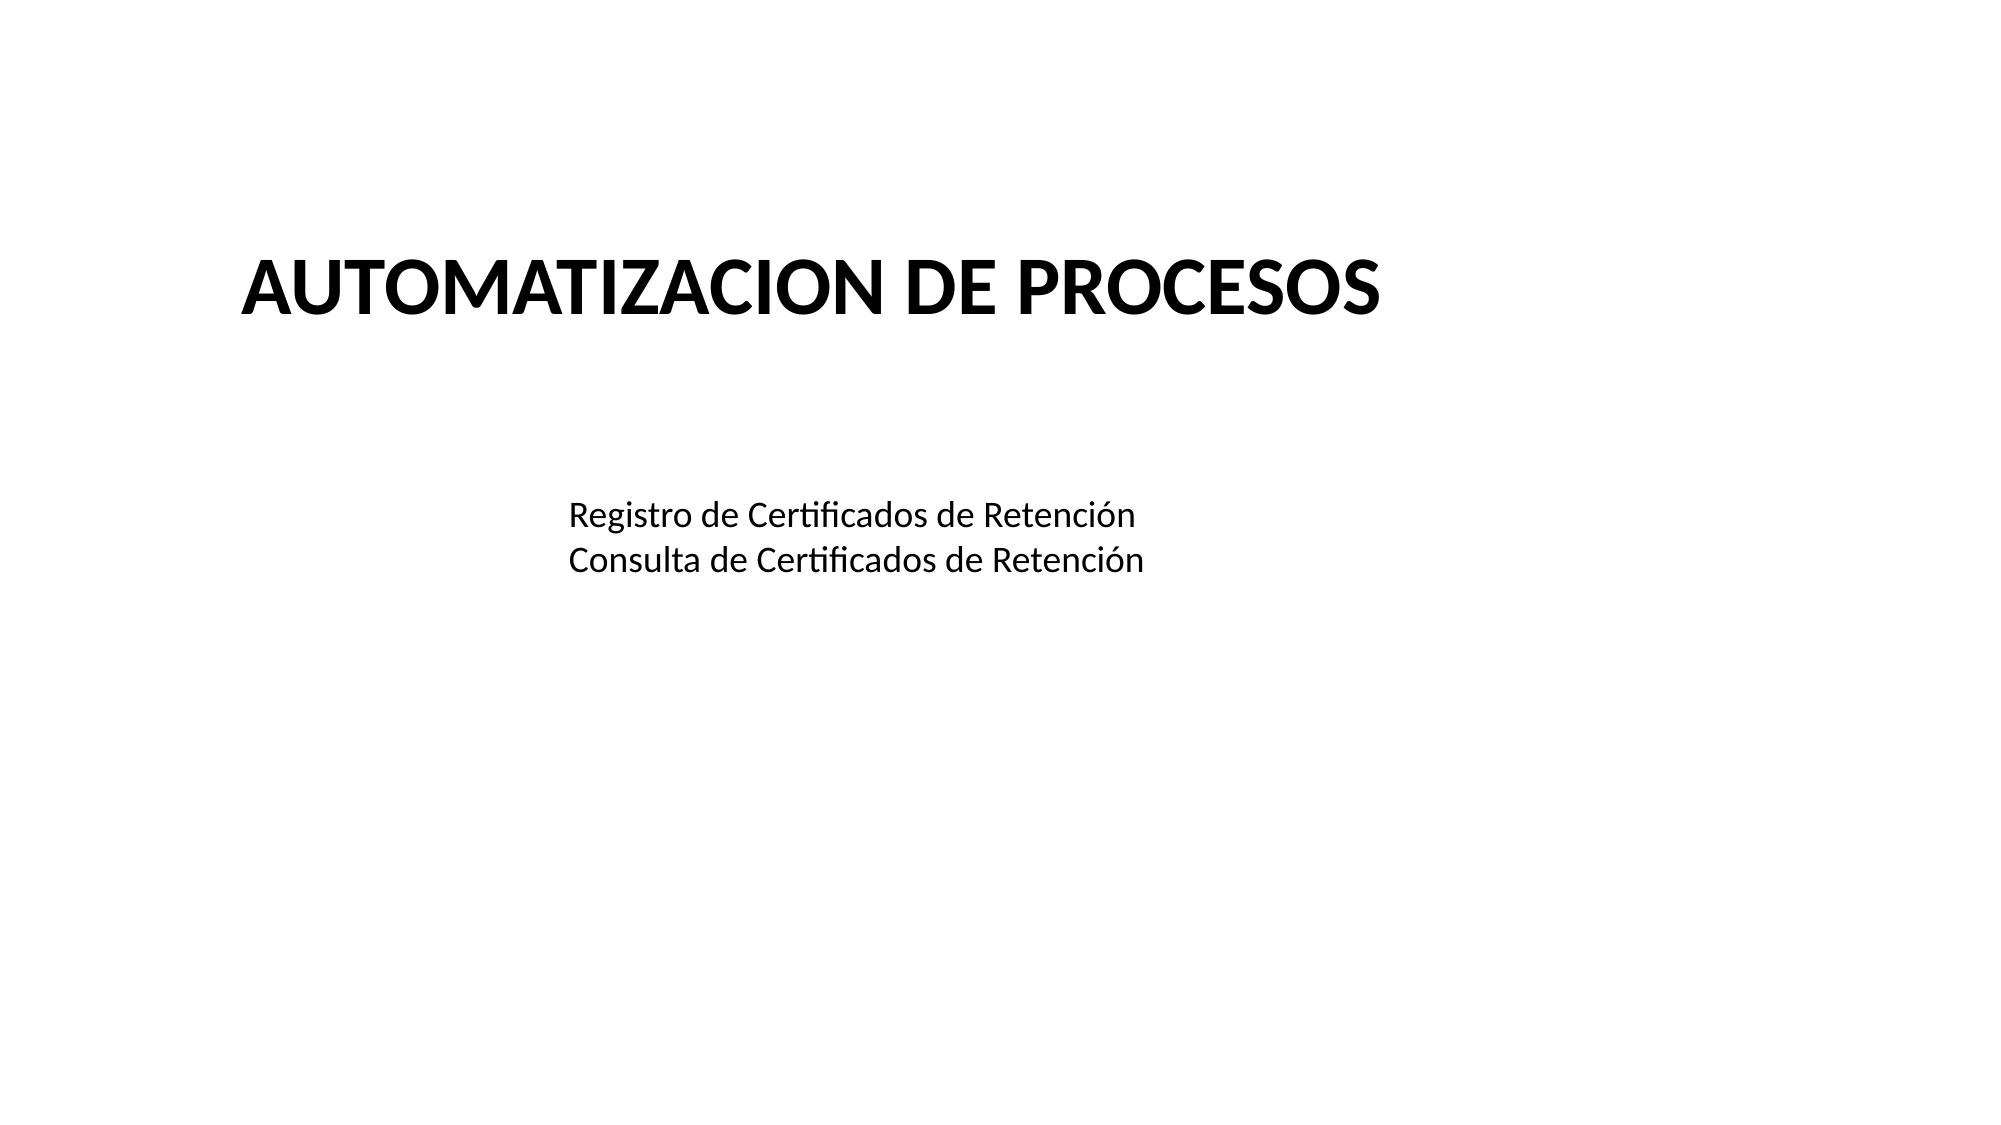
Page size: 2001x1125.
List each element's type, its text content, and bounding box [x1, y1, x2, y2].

text_box Registro de Certificados de Retención Consulta de Certificados de Retención [554, 482, 1300, 588]
text_box AUTOMATIZACION DE PROCESOS [227, 223, 1397, 399]
